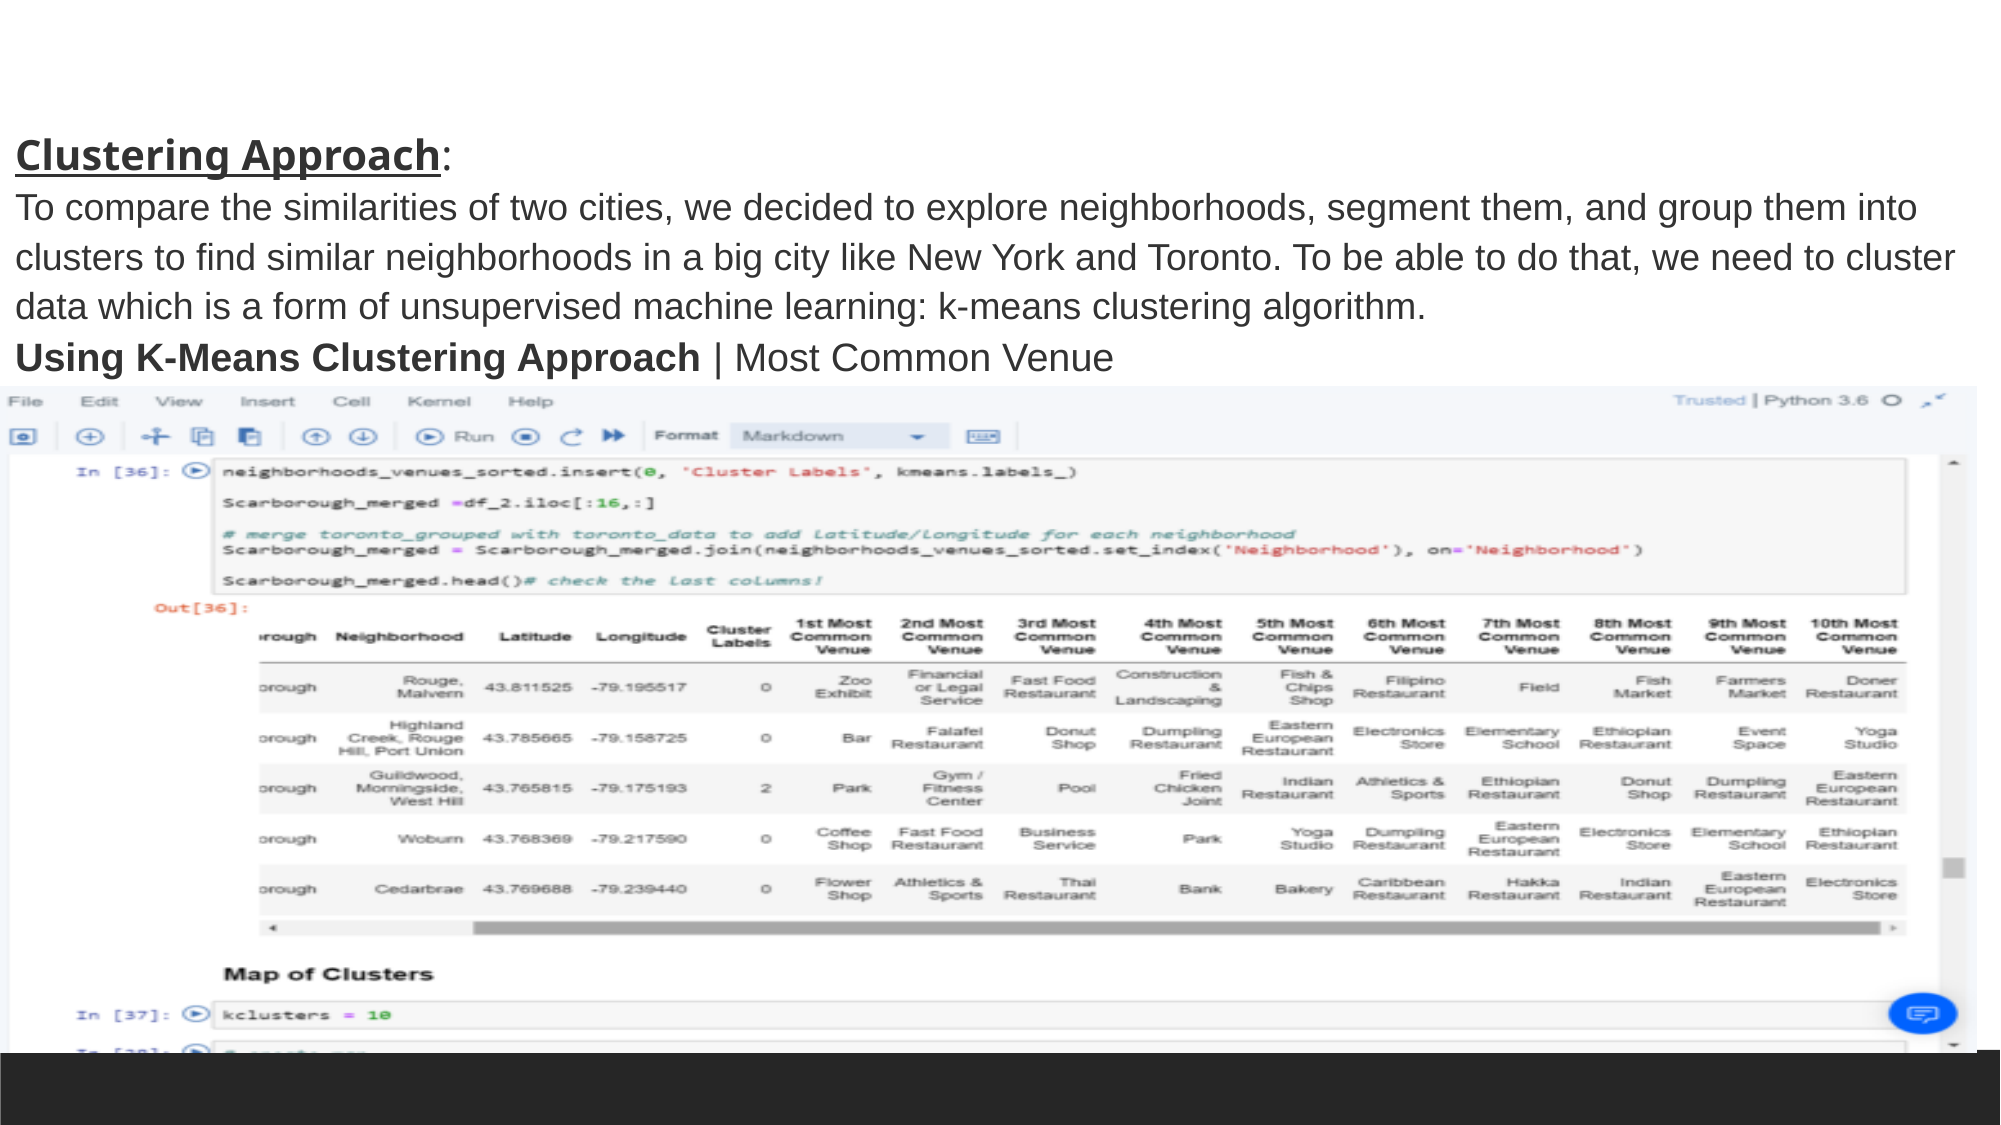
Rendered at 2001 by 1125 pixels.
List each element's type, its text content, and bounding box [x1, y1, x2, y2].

picture [0, 386, 1977, 1053]
list Clustering Approach: To compare the similarities of two cities, we decided to explore neighborhoods, segment them, and group them into clusters to find similar neighborhoods in a big city like New York and Toronto. To be able to do that, we need to cluster data which is a form of unsupervised machine learning: k-means clustering algorithm. Using K-Means Clustering Approach | Most Common Venue [0, 0, 1977, 383]
